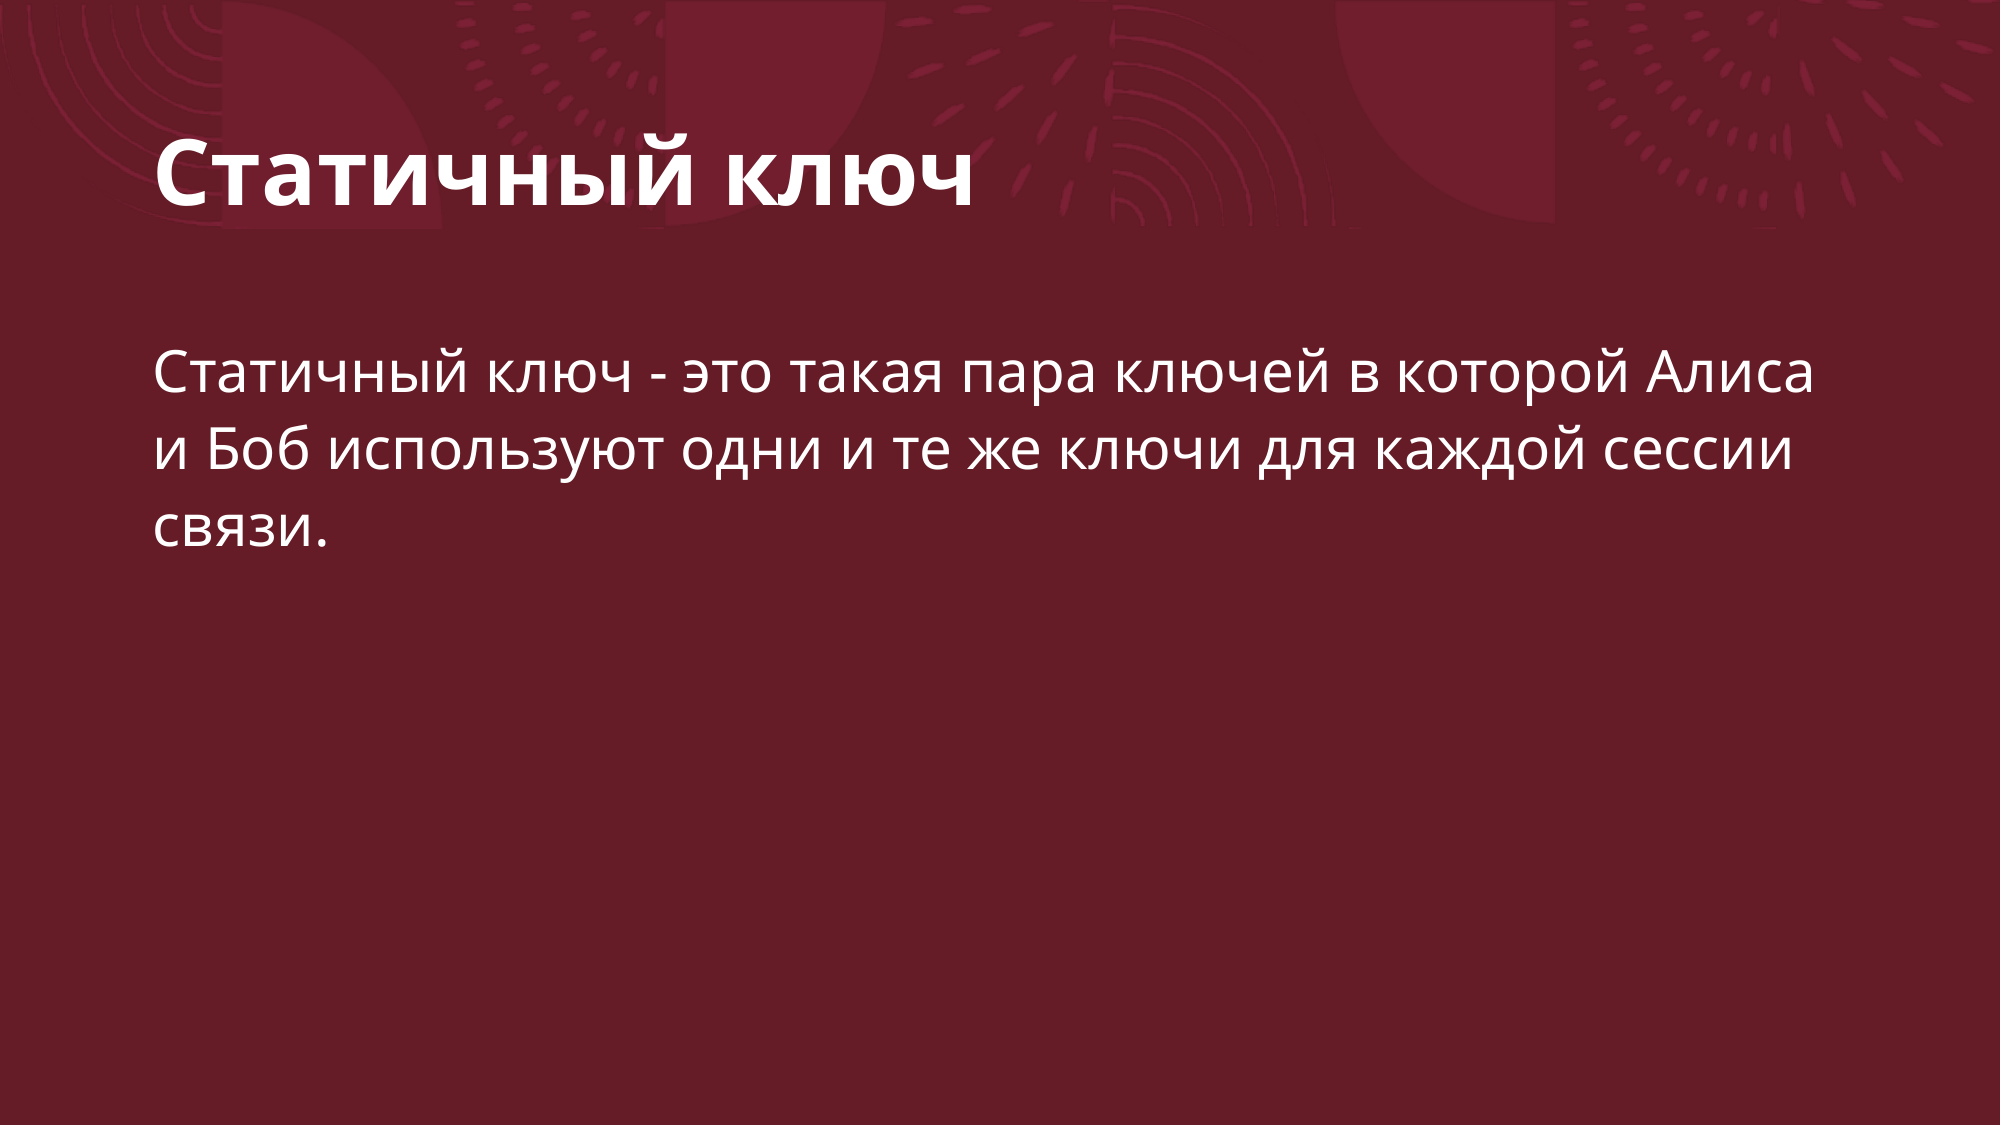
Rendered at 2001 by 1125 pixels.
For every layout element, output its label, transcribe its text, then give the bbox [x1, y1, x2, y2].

list Статичный ключ - это такая пара ключей в которой Алиса и Боб используют одни и те же ключи для каждой сессии связи. [137, 319, 1863, 1009]
title Статичный ключ [137, 60, 1863, 278]
